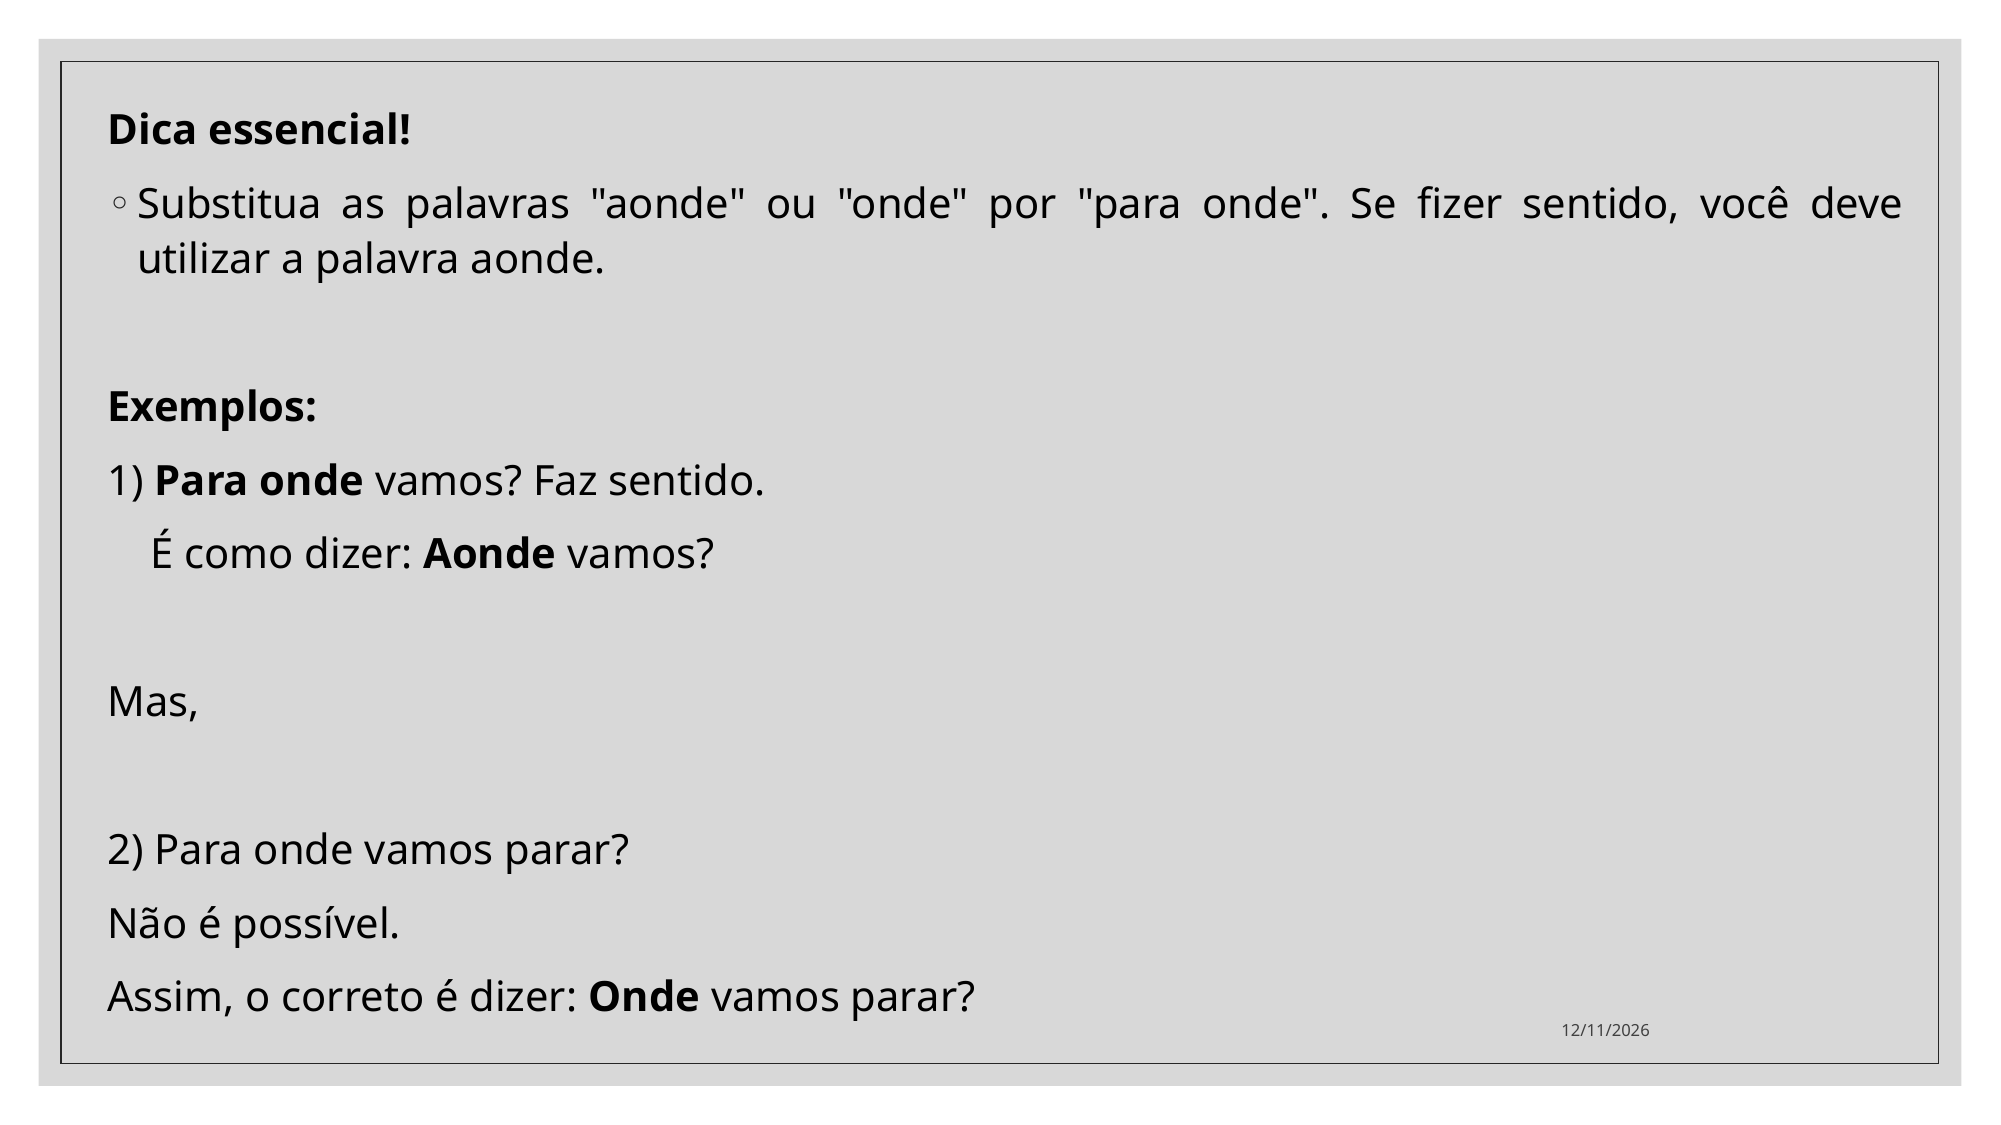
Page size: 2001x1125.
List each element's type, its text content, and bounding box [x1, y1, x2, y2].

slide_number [1190, 990, 1665, 1050]
list Dica essencial! Substitua as palavras "aonde" ou "onde" por "para onde". Se fizer sentido, você deve utilizar a palavra aonde. Exemplos: 1) Para onde vamos? Faz sentido. É como dizer: Aonde vamos? Mas, 2) Para onde vamos parar? Não é possível. Assim, o correto é dizer: Onde vamos parar? [92, 90, 1920, 1050]
